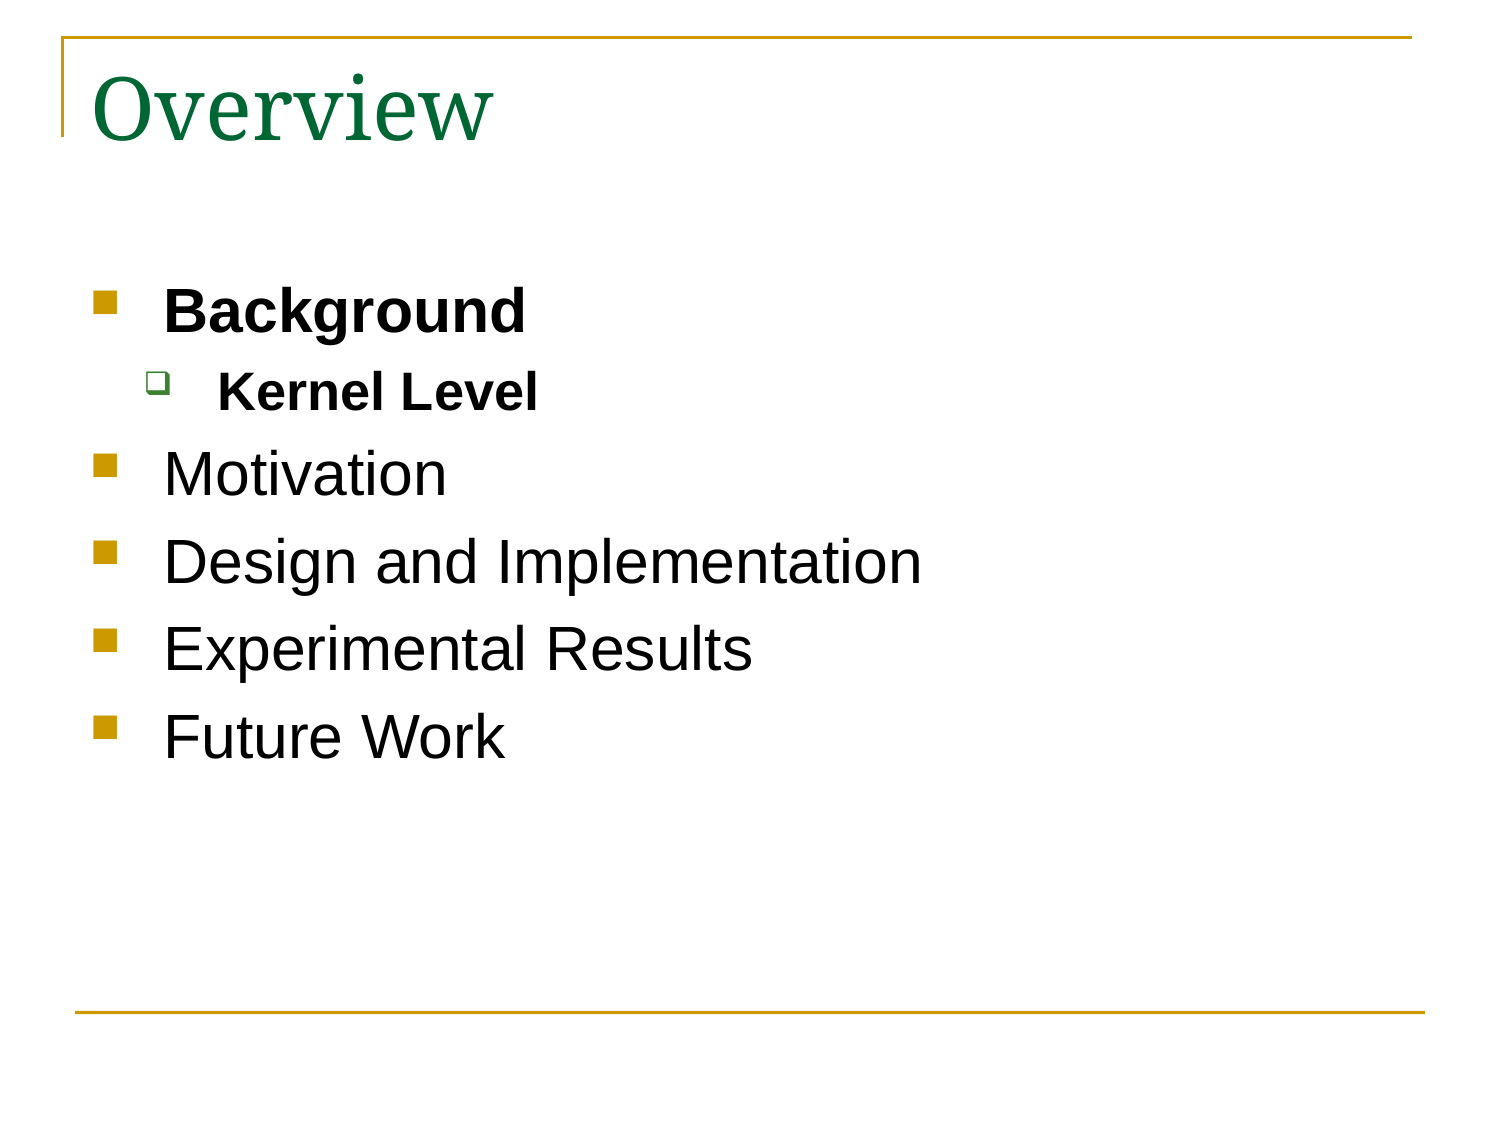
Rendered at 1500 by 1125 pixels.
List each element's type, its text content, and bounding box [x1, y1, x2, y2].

title Overview [75, 45, 1425, 233]
list Background Kernel Level Motivation Design and Implementation Experimental Results Future Work [75, 262, 1425, 1006]
